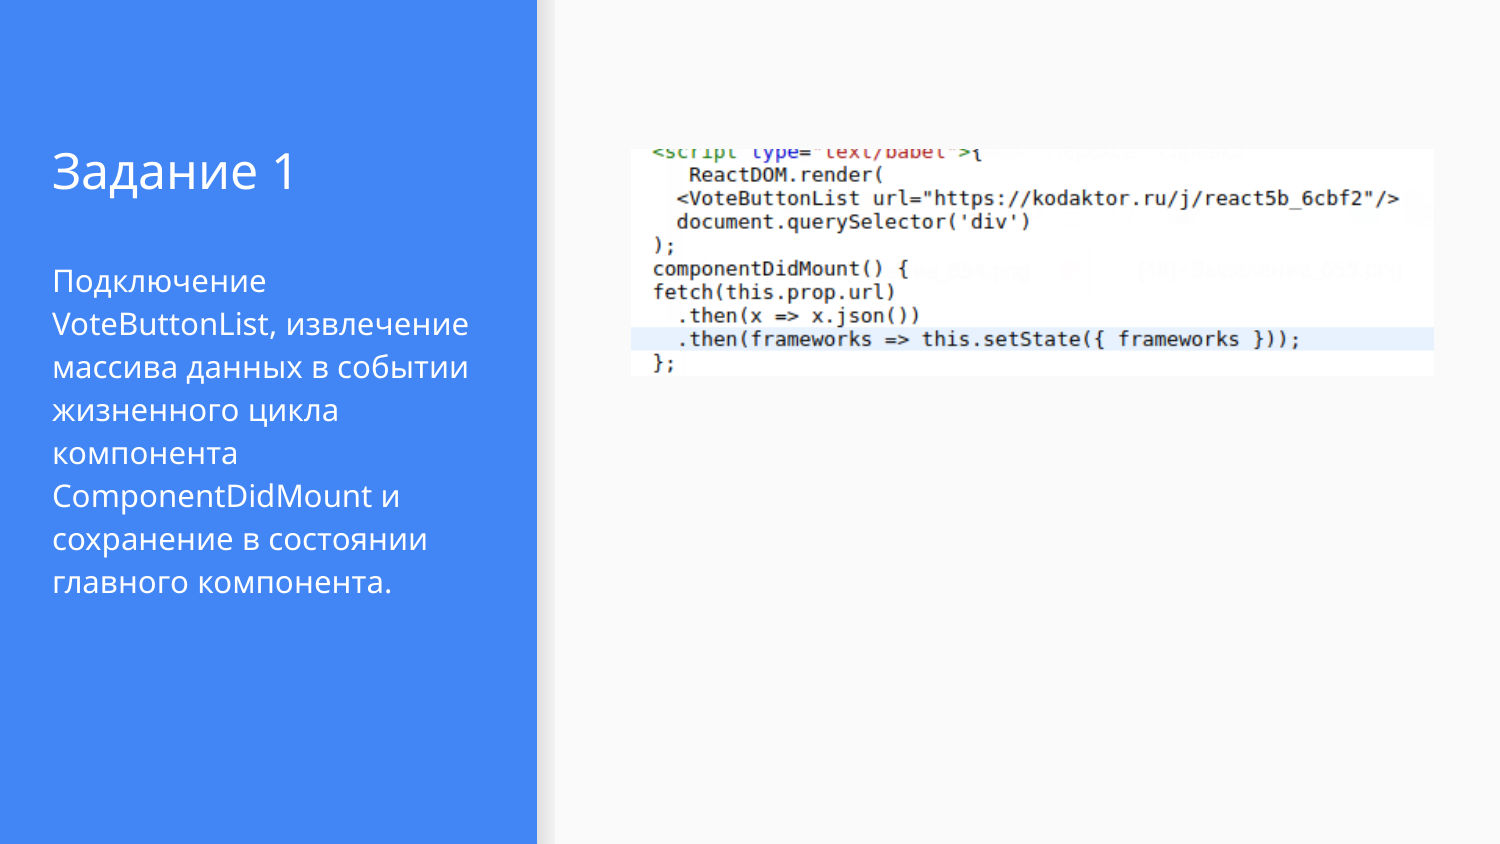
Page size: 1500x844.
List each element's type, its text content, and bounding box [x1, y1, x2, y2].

list Подключение VoteButtonList, извлечение массива данных в событии жизненного цикла компонента ComponentDidMount и сохранение в состоянии главного компонента. [37, 240, 498, 760]
picture [631, 148, 1434, 376]
title Задание 1 [37, 58, 498, 216]
